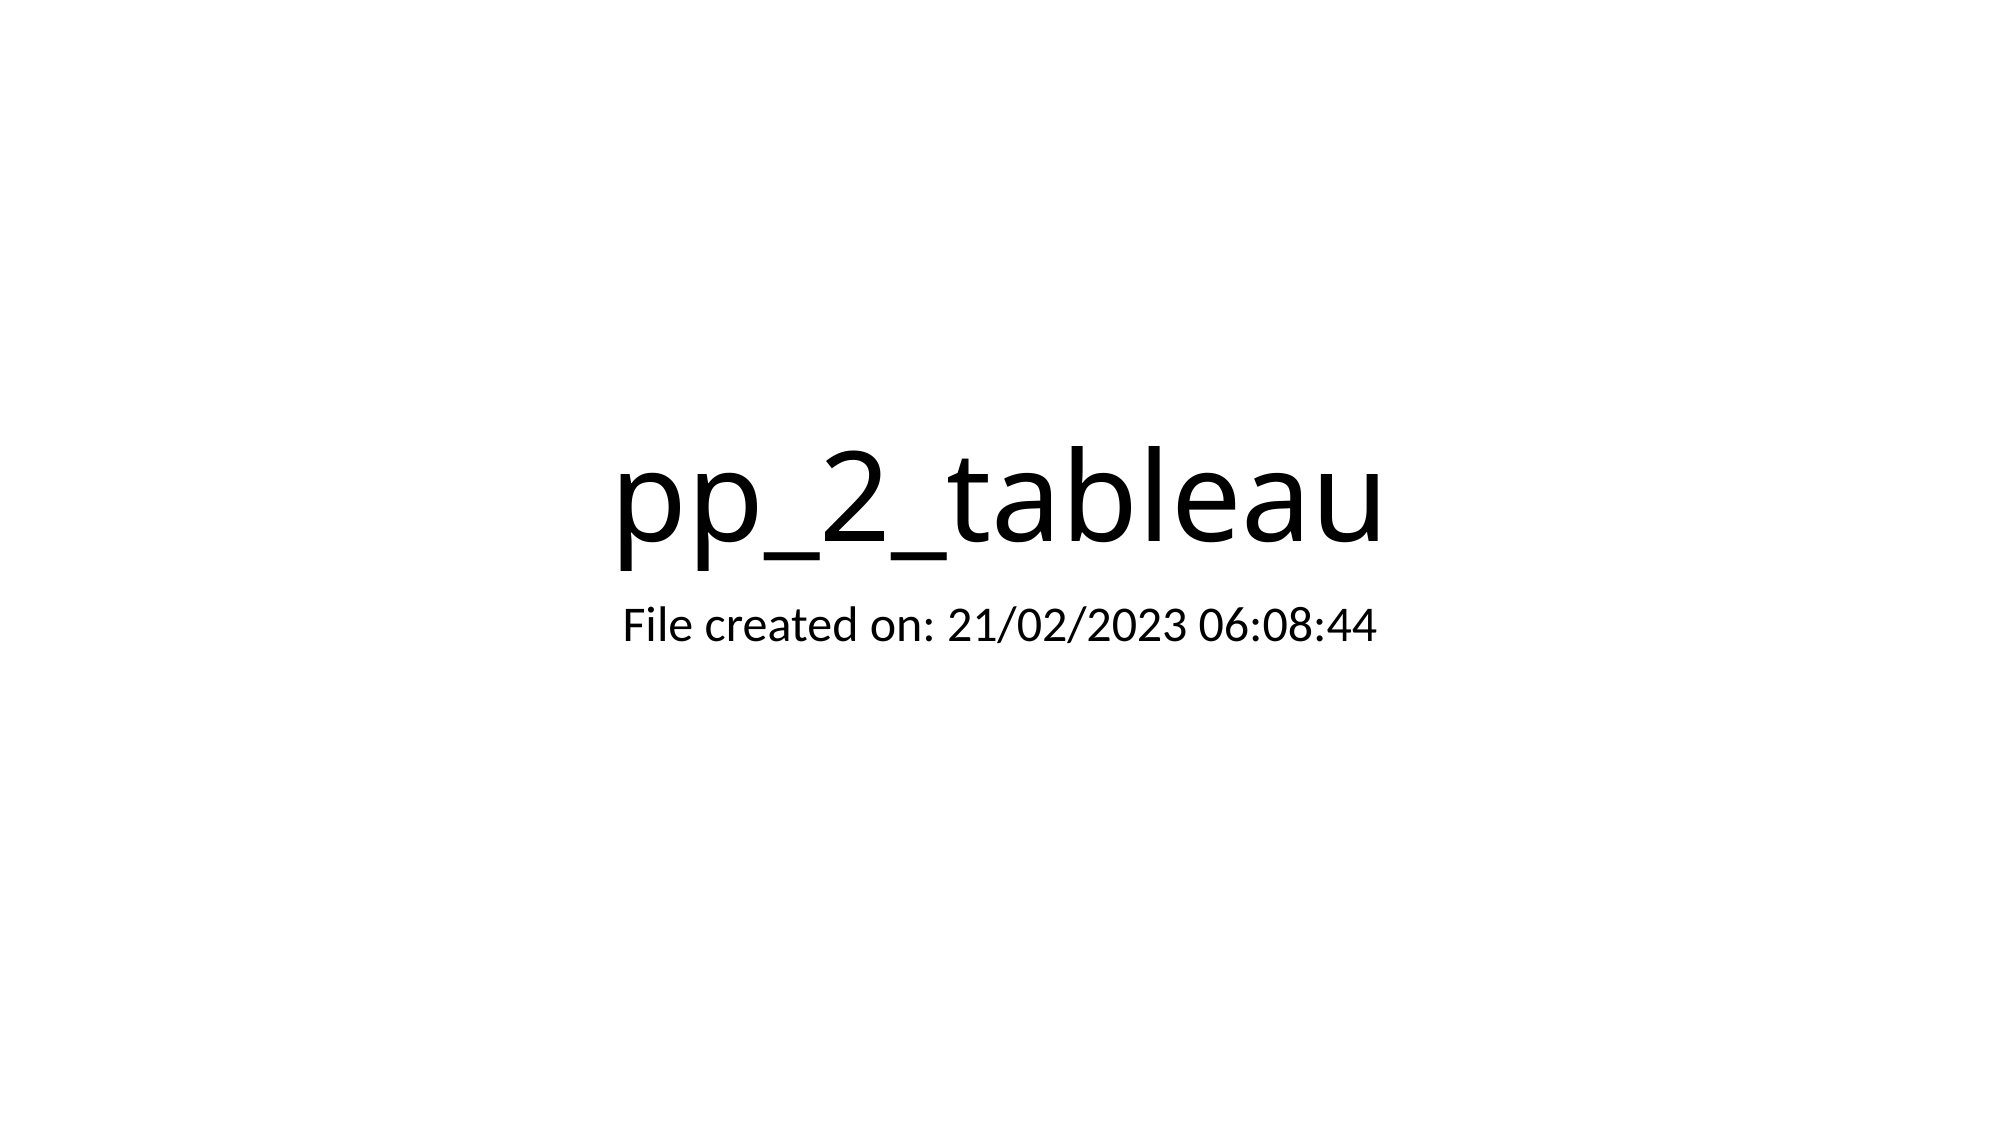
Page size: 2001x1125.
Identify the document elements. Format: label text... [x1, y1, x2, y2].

title pp_2_tableau [249, 184, 1750, 576]
subtitle File created on: 21/02/2023 06:08:44 [249, 590, 1750, 863]
